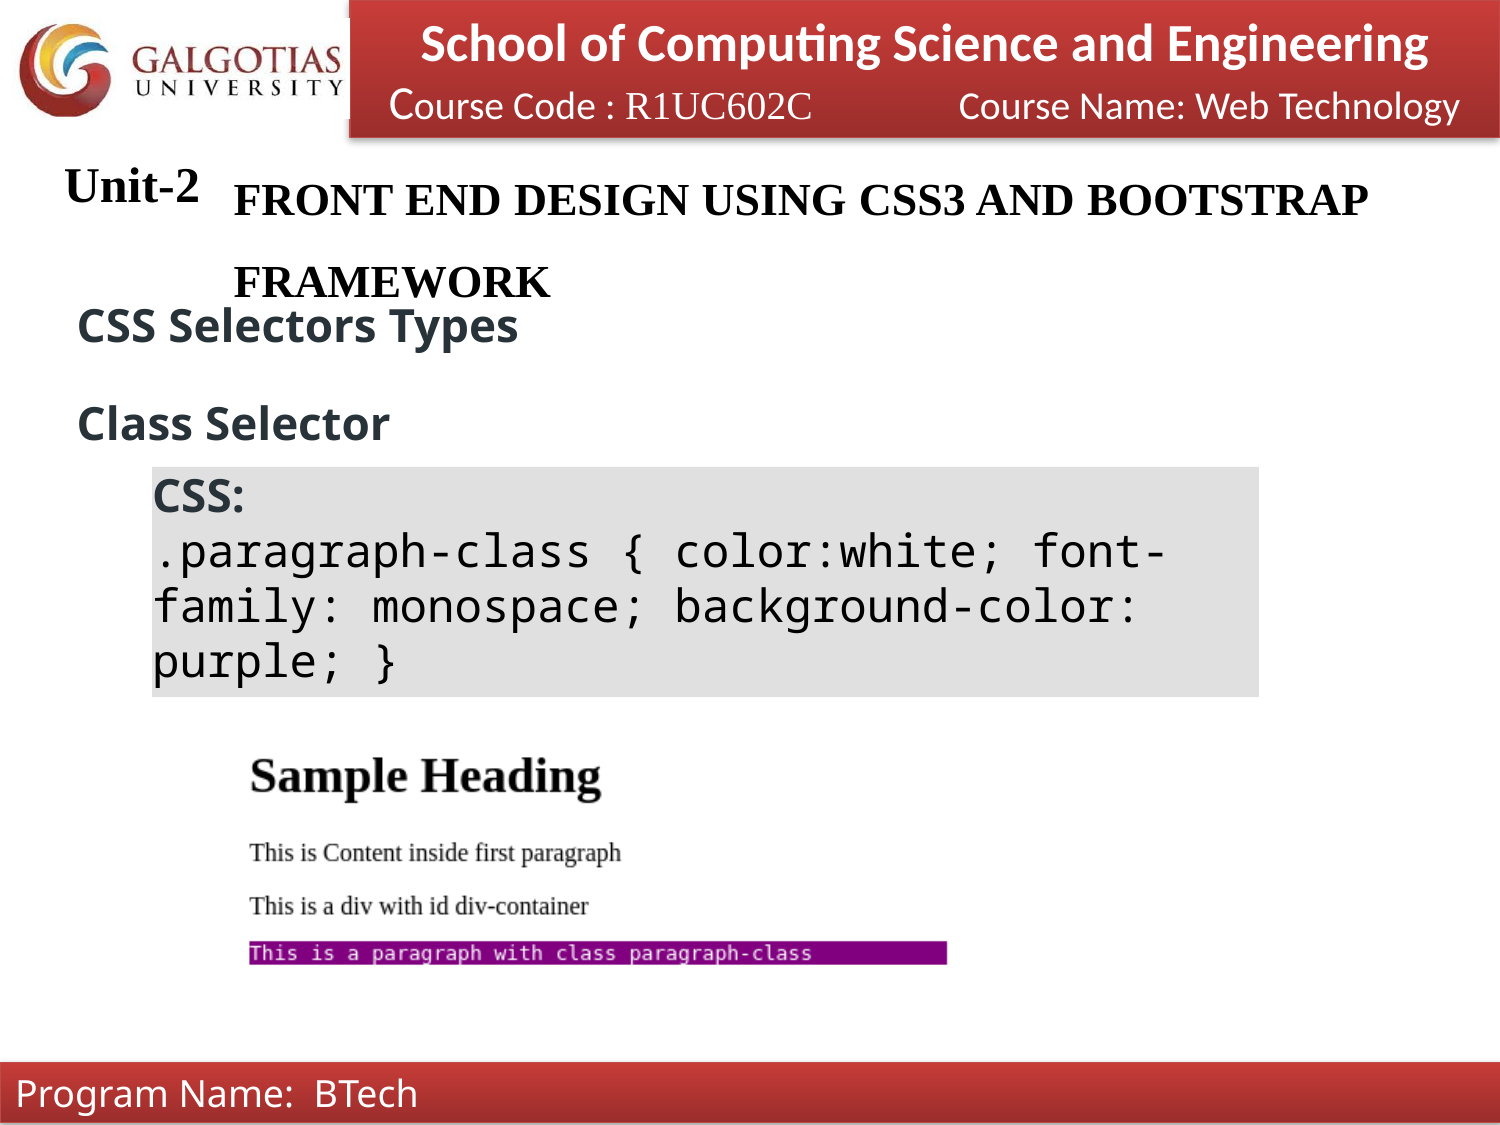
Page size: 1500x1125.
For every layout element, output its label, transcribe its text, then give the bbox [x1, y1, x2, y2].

text_box CSS Selectors Types [61, 288, 827, 359]
title School of Computing Science and Engineering Course Code : R1UC602C Course Name: Web Technology [350, 0, 1500, 138]
picture [12, 18, 351, 120]
picture [244, 742, 952, 1009]
text_box FRONT END DESIGN USING CSS3 AND BOOTSTRAP FRAMEWORK [218, 134, 1382, 315]
text_box Program Name: BTech [0, 1062, 1500, 1123]
text_box Unit-2 [49, 145, 218, 220]
text_box Class Selector [61, 386, 1436, 457]
text_box CSS: .paragraph-class { color:white; font-family: monospace; background-color: purple; } [152, 466, 1259, 698]
